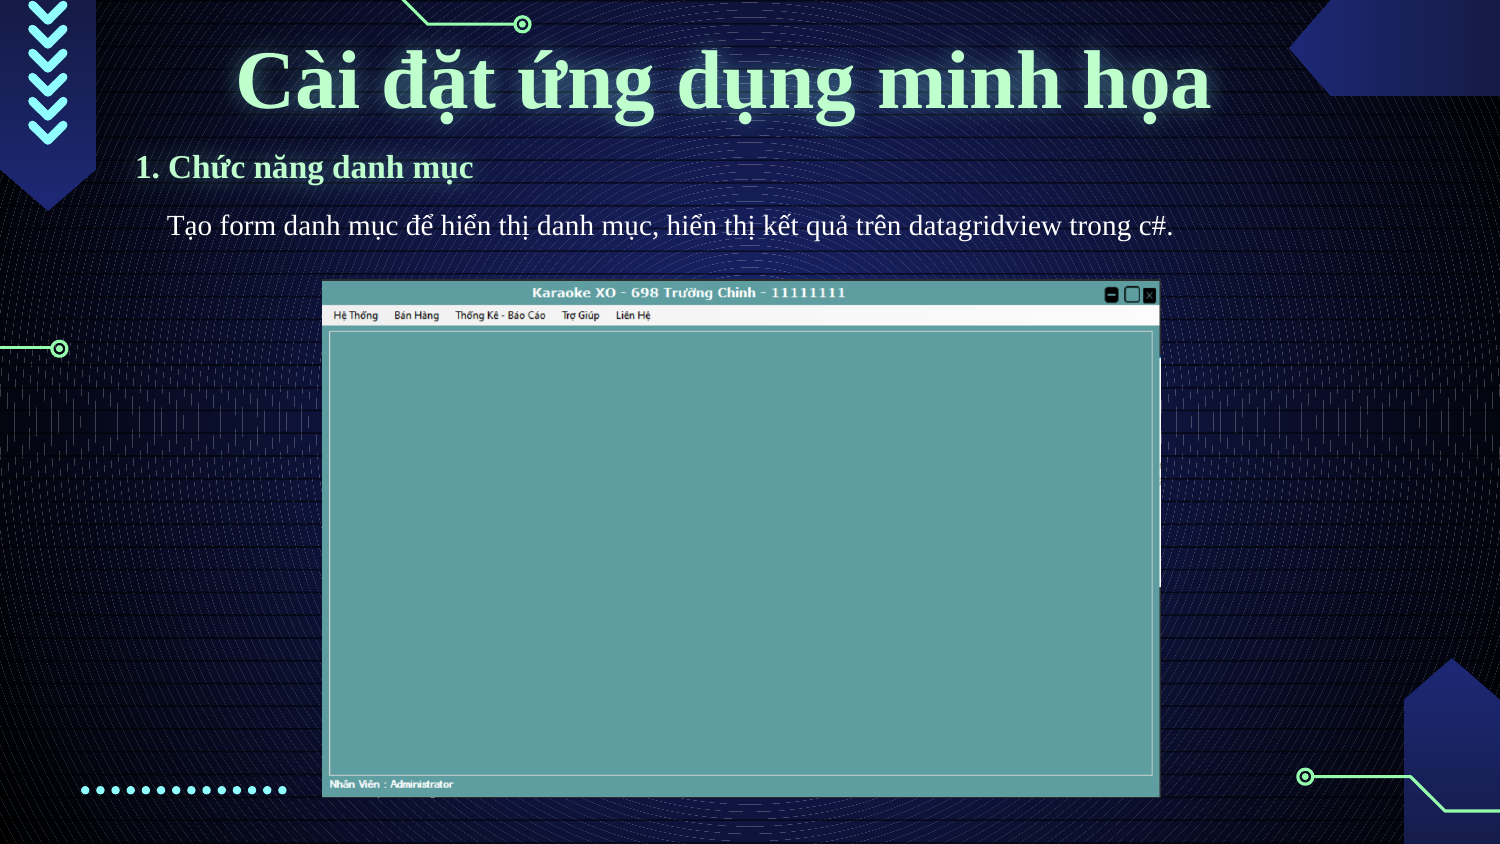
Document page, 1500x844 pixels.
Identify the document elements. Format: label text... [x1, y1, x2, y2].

text_box [85, 0, 1500, 187]
text_box 1. Chức năng danh mục [120, 121, 1392, 210]
picture [322, 279, 1161, 799]
text_box Tạo form danh mục để hiển thị danh mục, hiển thị kết quả trên datagridview trong c#. [152, 199, 1331, 284]
